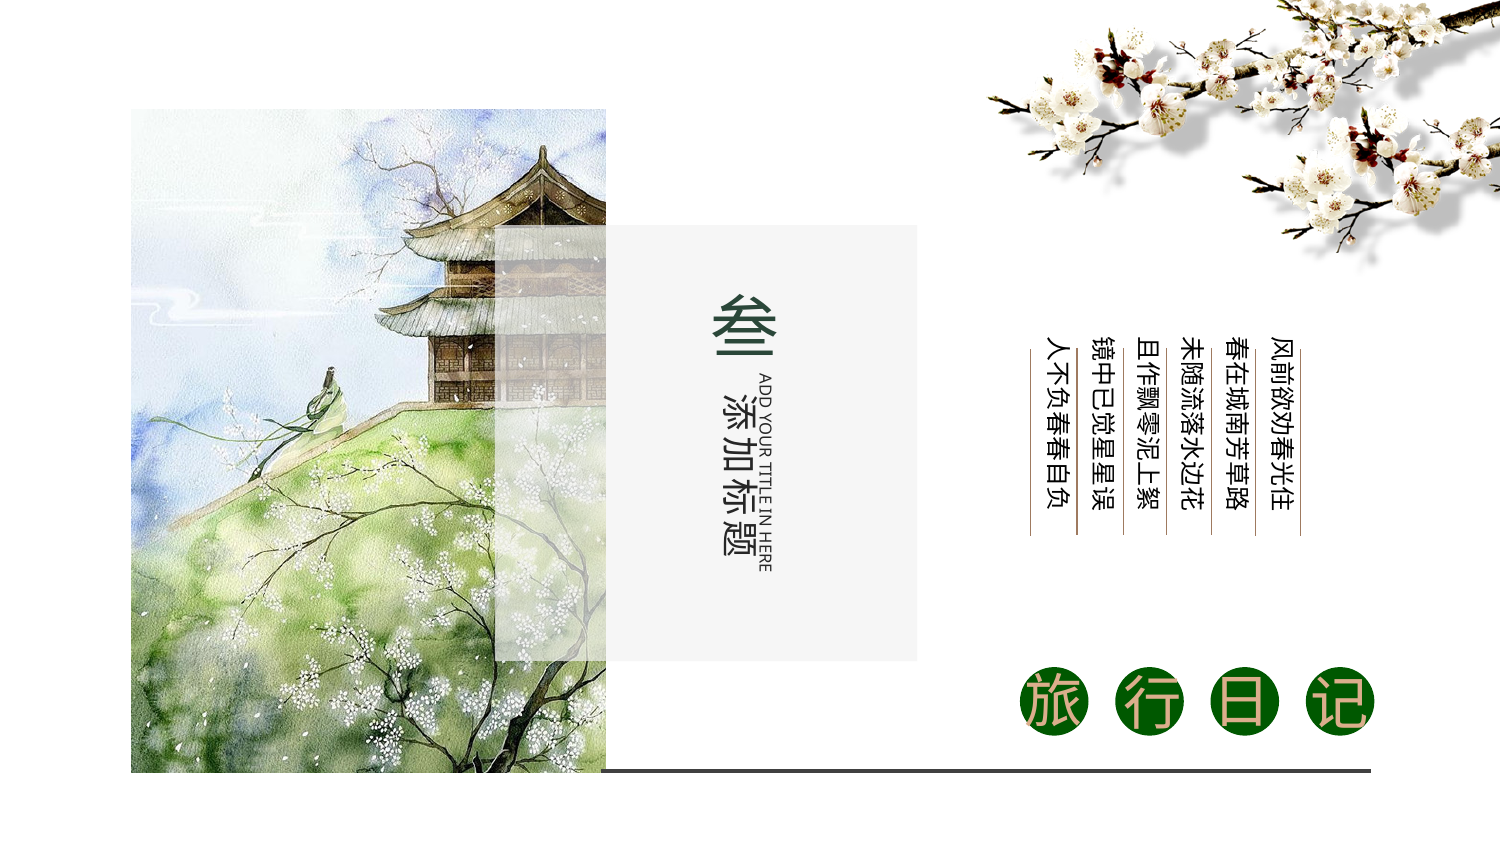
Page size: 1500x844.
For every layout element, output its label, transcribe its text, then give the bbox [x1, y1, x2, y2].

picture [131, 109, 606, 774]
text_box 旅 [1013, 658, 1052, 740]
picture [986, 0, 1500, 514]
text_box 行 [1111, 660, 1143, 743]
text_box 记 [1298, 660, 1337, 743]
text_box [1239, 666, 1281, 737]
text_box 日 [1201, 658, 1239, 740]
text_box [1052, 666, 1090, 737]
text_box [1143, 666, 1185, 737]
text_box [1337, 666, 1376, 737]
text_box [695, 276, 784, 586]
text_box [606, 224, 918, 662]
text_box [1018, 321, 1322, 604]
